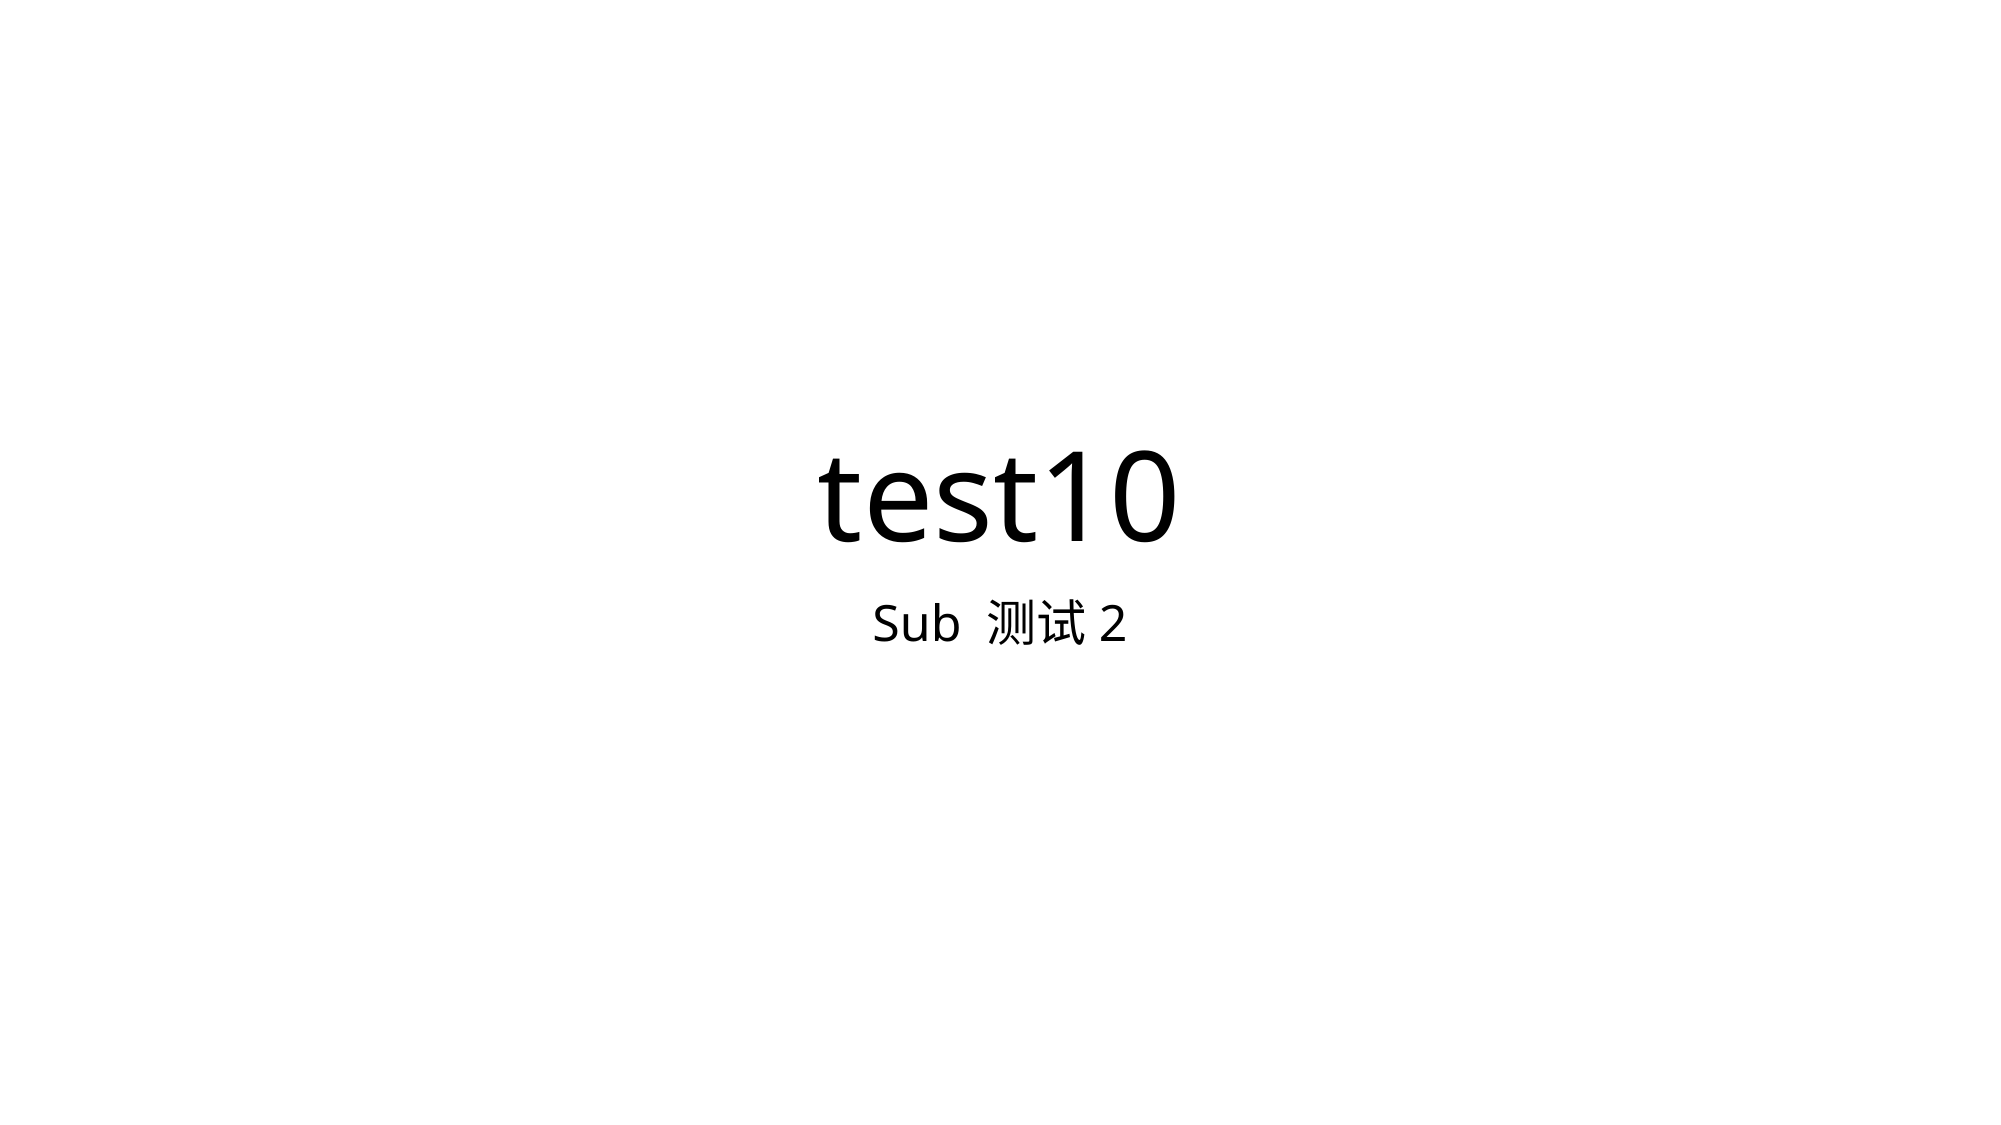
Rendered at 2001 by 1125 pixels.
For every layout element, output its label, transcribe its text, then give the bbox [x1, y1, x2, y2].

subtitle Sub 测试2 [249, 590, 1750, 863]
title test10 [249, 184, 1750, 576]
